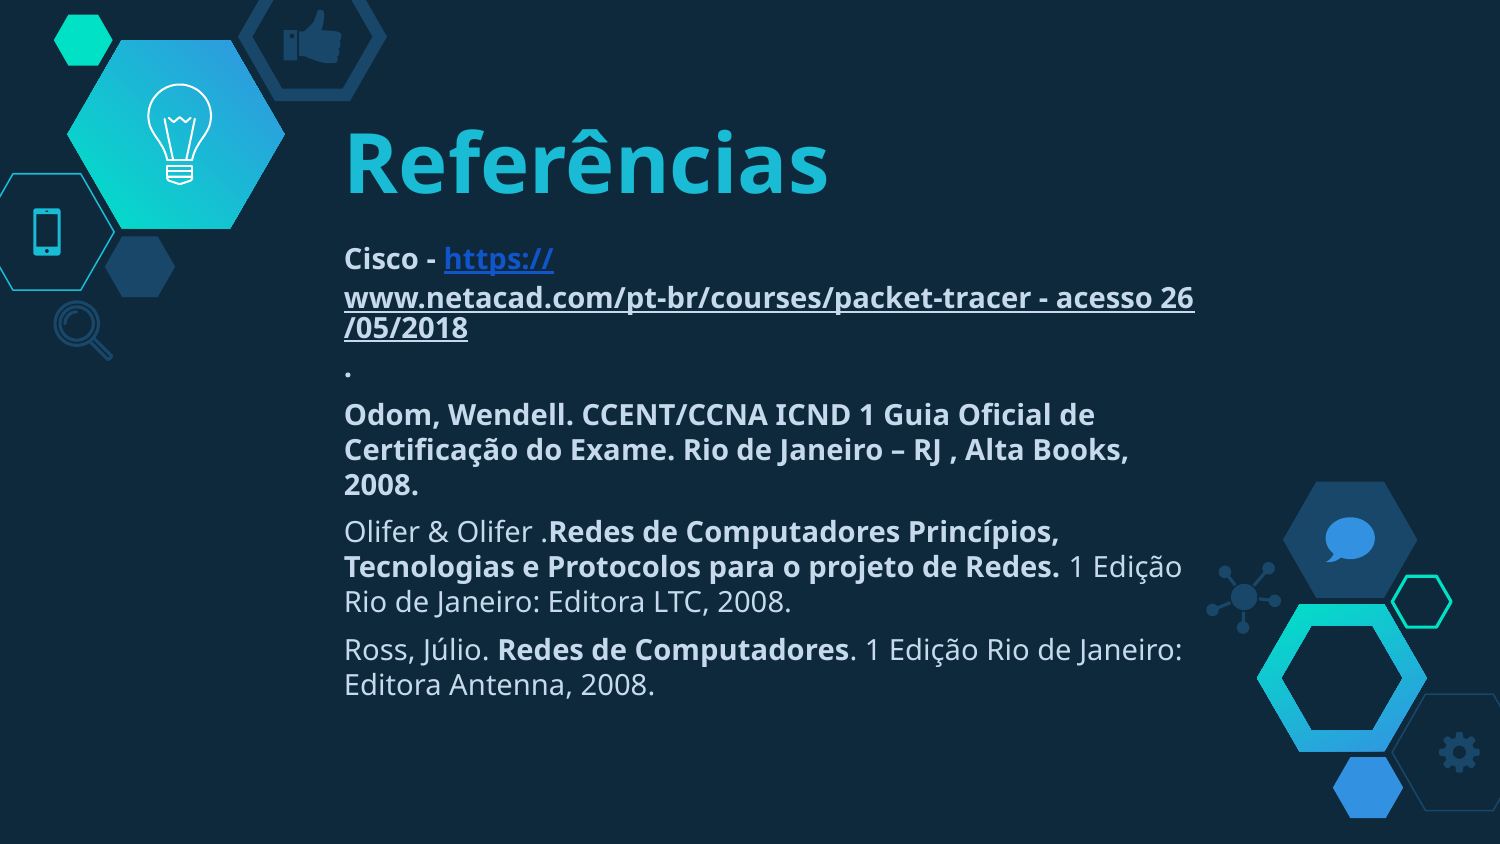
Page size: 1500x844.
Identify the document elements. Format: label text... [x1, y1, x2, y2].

title Referências [329, 119, 1141, 225]
list Cisco - https://www.netacad.com/pt-br/courses/packet-tracer - acesso 26/05/2018. Odom, Wendell. CCENT/CCNA ICND 1 Guia Oficial de Certificação do Exame. Rio de Janeiro – RJ , Alta Books, 2008. Olifer & Olifer .Redes de Computadores Princípios, Tecnologias e Protocolos para o projeto de Redes. 1 Edição Rio de Janeiro: Editora LTC, 2008. Ross, Júlio. Redes de Computadores. 1 Edição Rio de Janeiro: Editora Antenna, 2008. [329, 225, 1219, 795]
